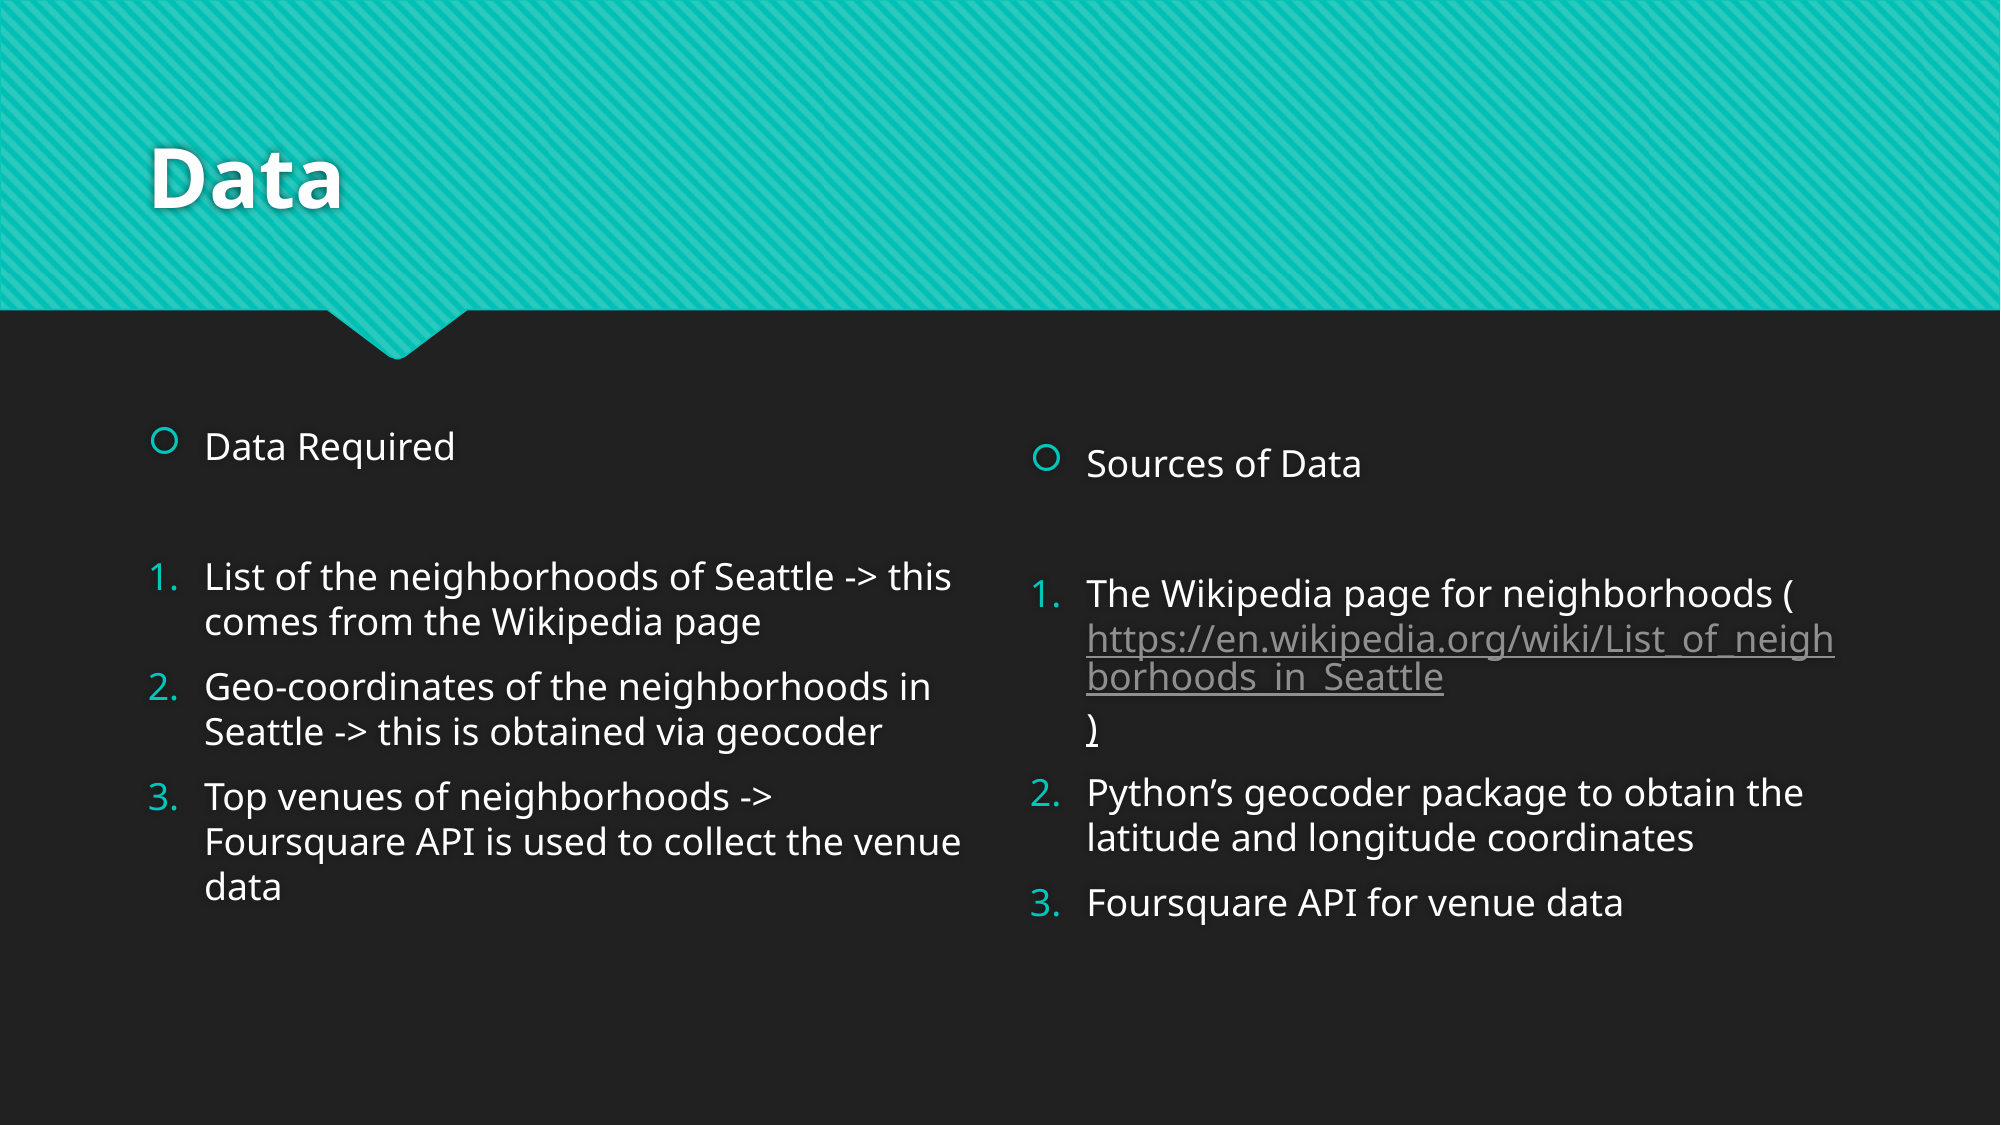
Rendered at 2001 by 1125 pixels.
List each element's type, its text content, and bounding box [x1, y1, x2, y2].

list Sources of Data The Wikipedia page for neighborhoods (https://en.wikipedia.org/wiki/List_of_neighborhoods_in_Seattle) Python’s geocoder package to obtain the latitude and longitude coordinates Foursquare API for venue data [1014, 364, 1868, 962]
title Data [132, 73, 1868, 233]
list Data Required List of the neighborhoods of Seattle -> this comes from the Wikipedia page Geo-coordinates of the neighborhoods in Seattle -> this is obtained via geocoder Top venues of neighborhoods -> Foursquare API is used to collect the venue data [132, 367, 984, 965]
